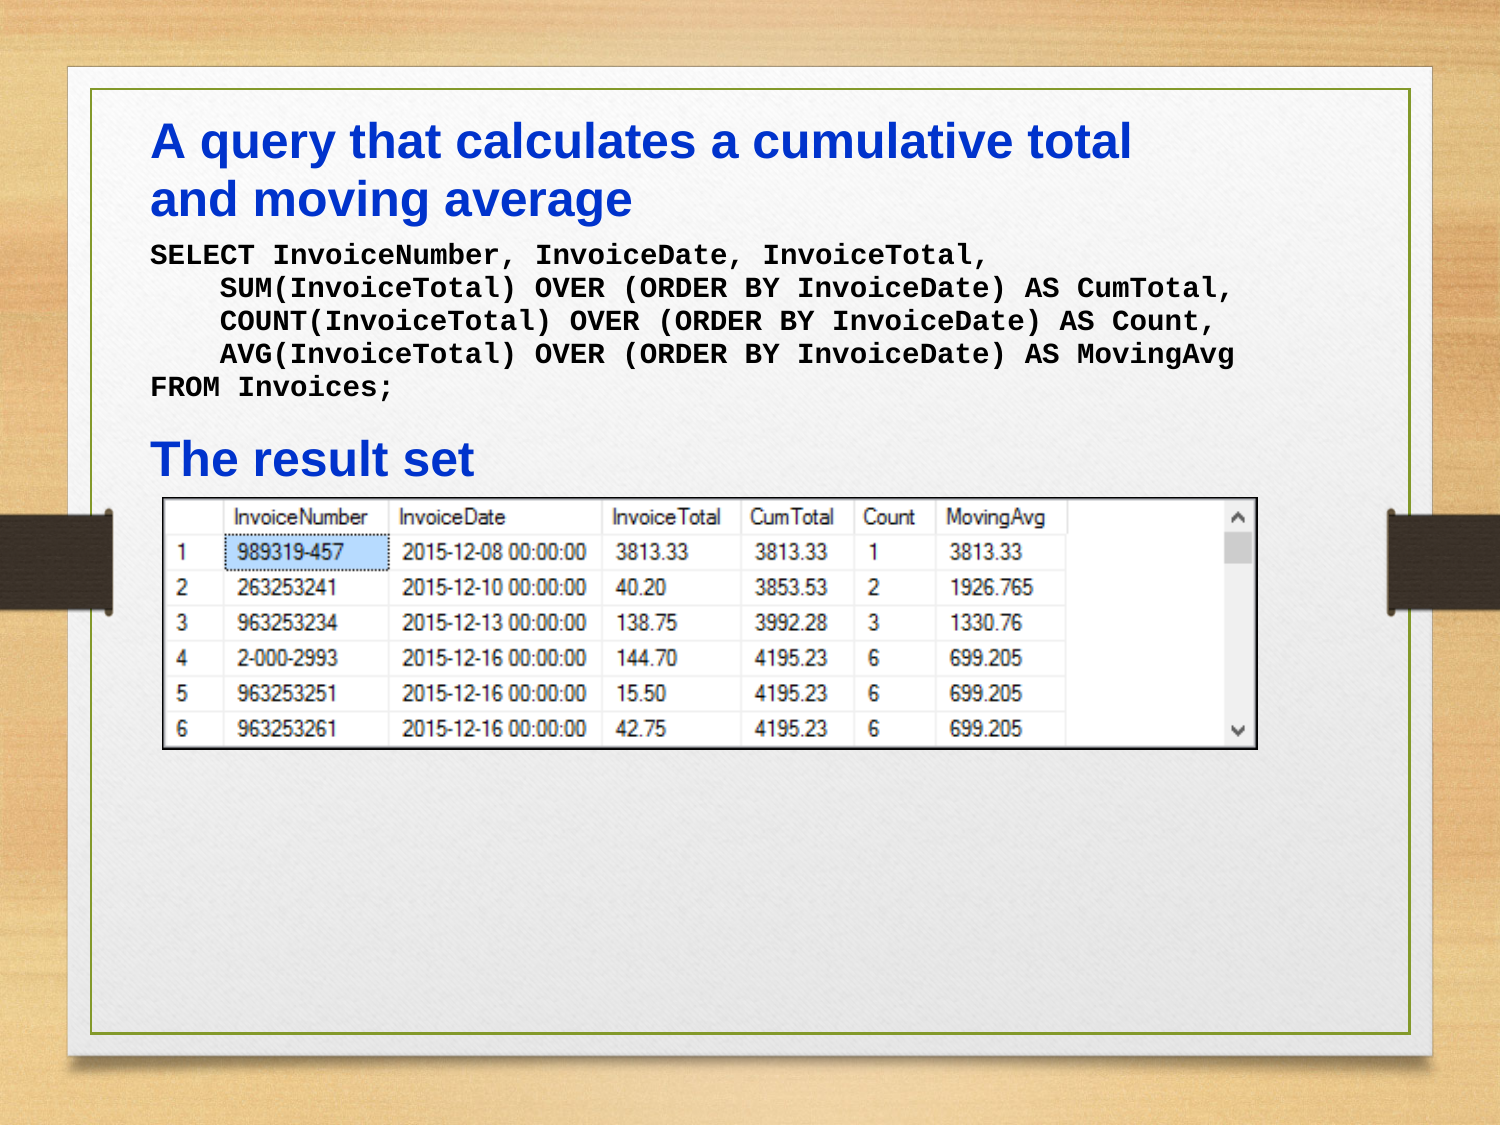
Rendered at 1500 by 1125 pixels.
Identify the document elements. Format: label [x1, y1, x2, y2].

text_box [149, 112, 1361, 563]
picture [0, 0, 1500, 1125]
